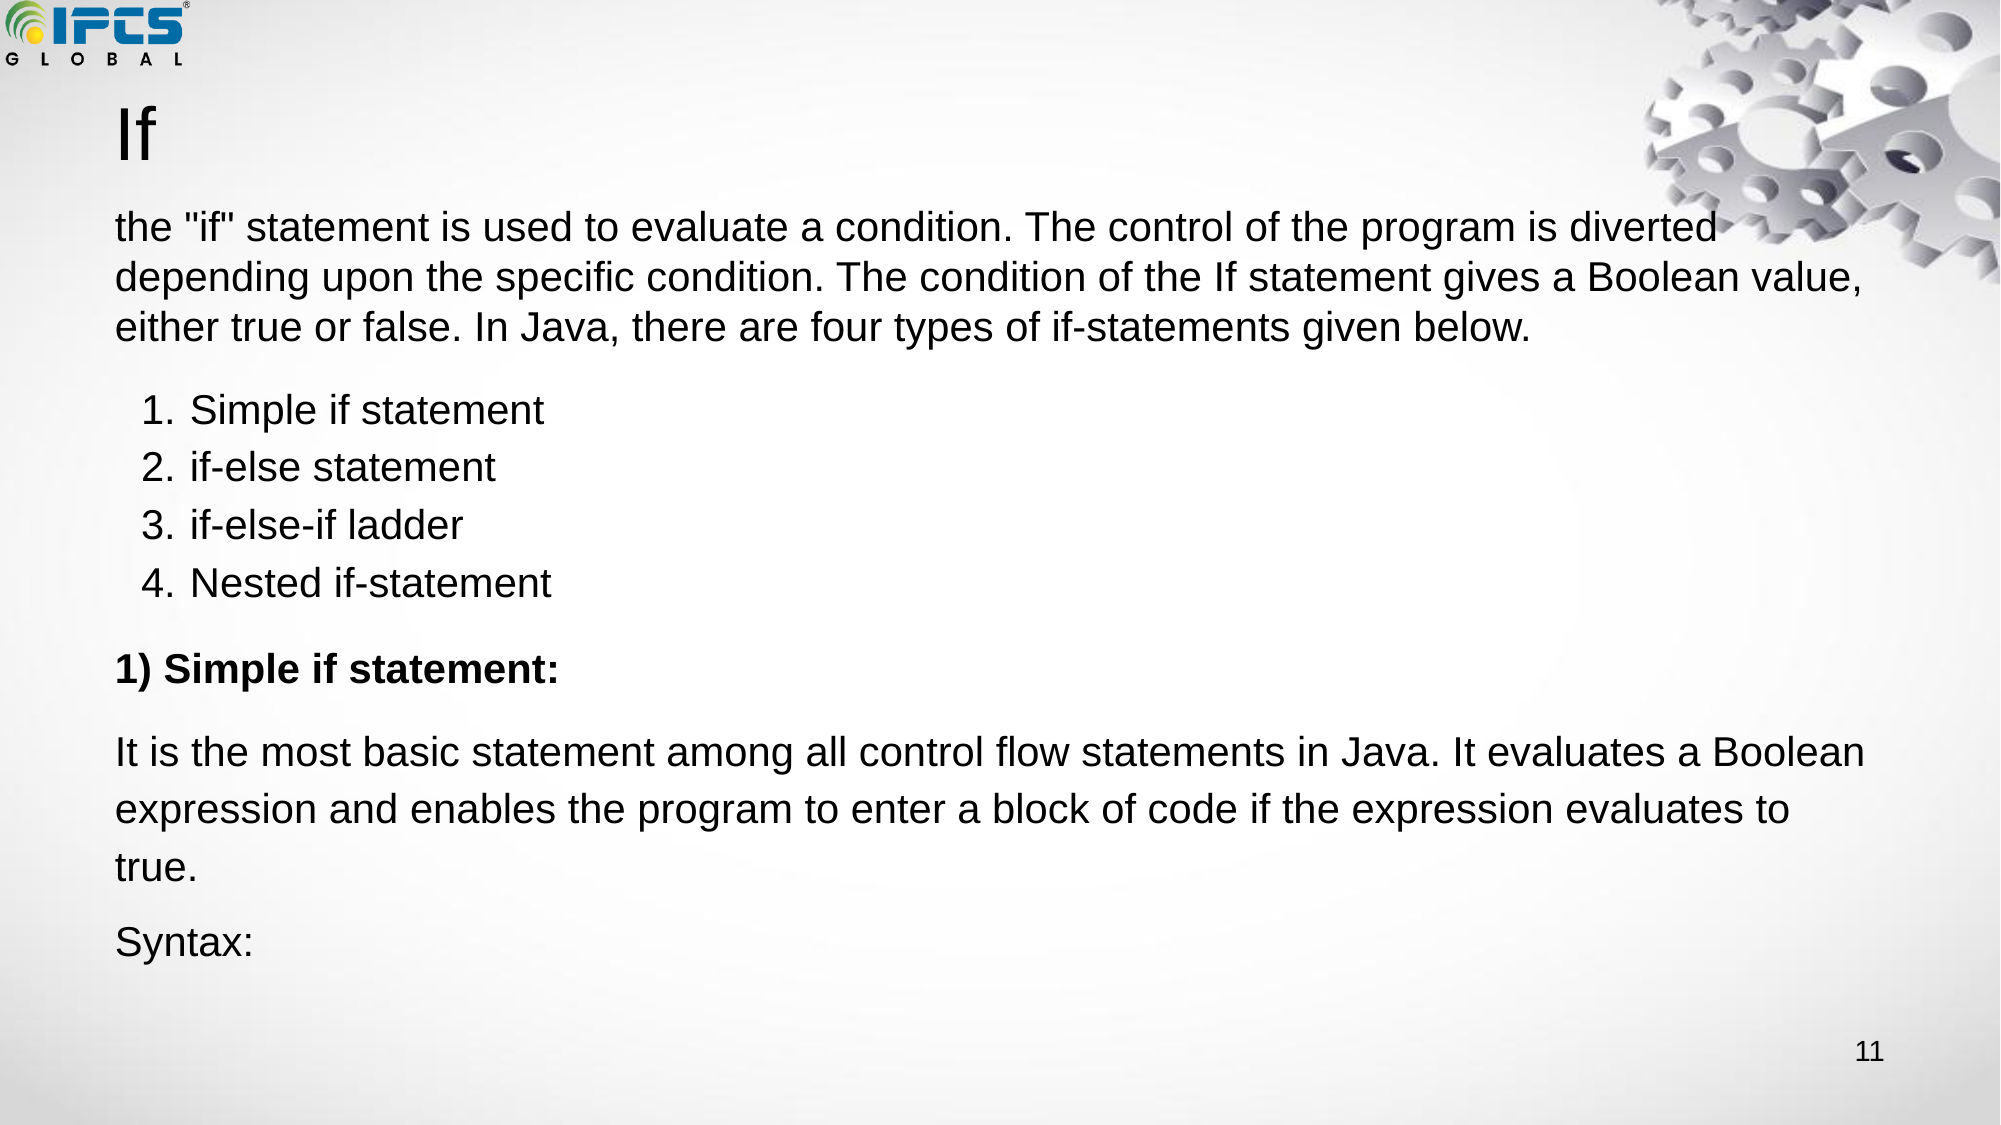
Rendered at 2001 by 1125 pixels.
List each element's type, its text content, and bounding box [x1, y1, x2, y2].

slide_number ‹#› [1433, 1024, 1900, 1103]
list the "if" statement is used to evaluate a condition. The control of the program is diverted depending upon the specific condition. The condition of the If statement gives a Boolean value, either true or false. In Java, there are four types of if-statements given below. Simple if statement if-else statement if-else-if ladder Nested if-statement 1) Simple if statement: It is the most basic statement among all control flow statements in Java. It evaluates a Boolean expression and enables the program to enter a block of code if the expression evaluates to true. Syntax: [99, 192, 1900, 1006]
title If [99, 77, 1900, 174]
picture [0, 0, 2001, 1125]
